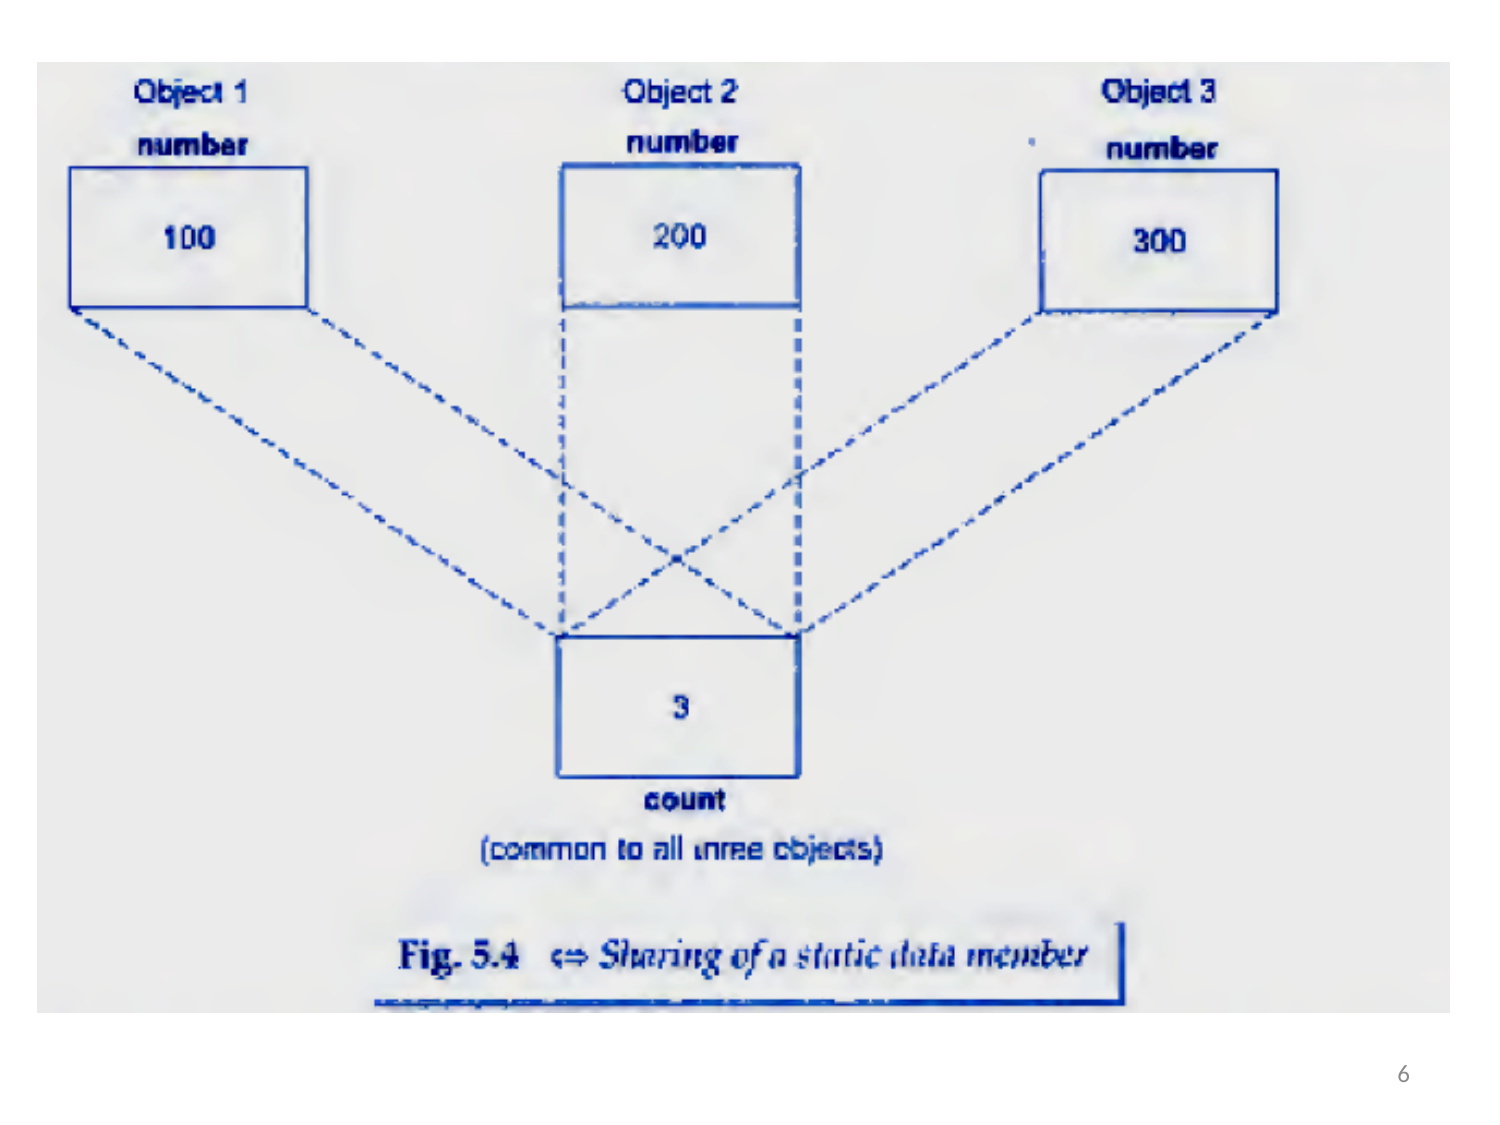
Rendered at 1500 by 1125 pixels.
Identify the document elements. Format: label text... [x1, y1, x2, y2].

picture [37, 62, 1450, 1013]
slide_number 6 [1074, 1042, 1425, 1103]
